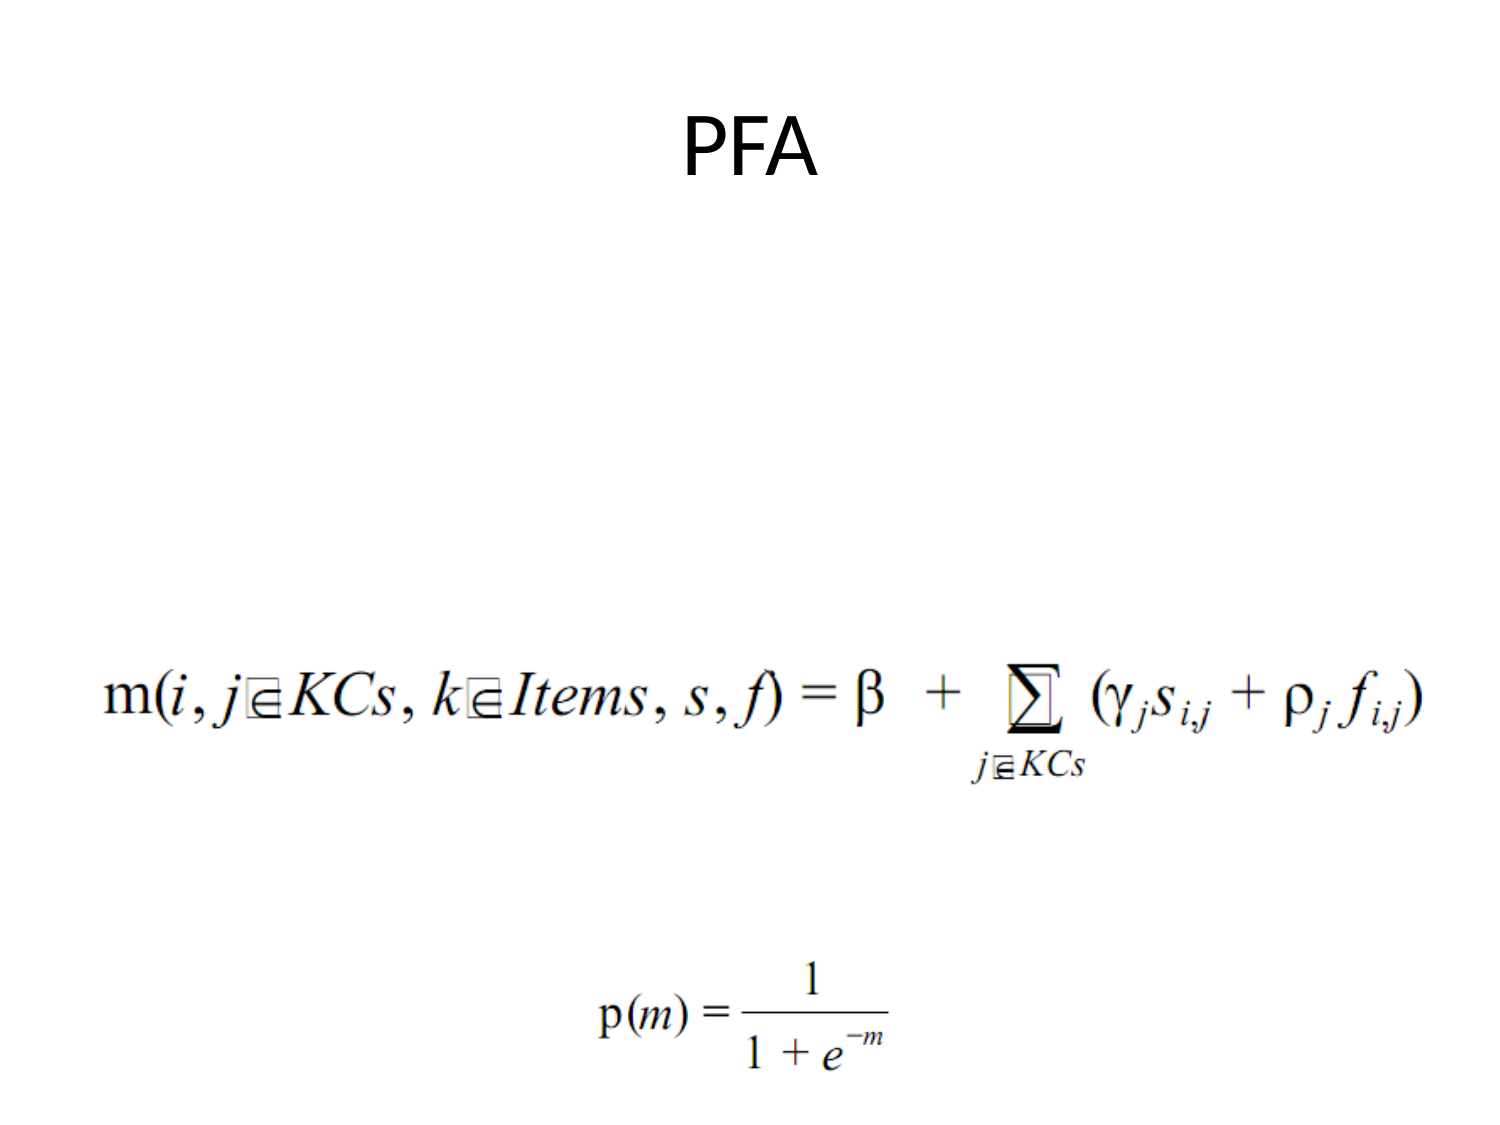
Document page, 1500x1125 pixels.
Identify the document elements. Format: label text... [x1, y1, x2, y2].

title PFA [75, 45, 1425, 233]
picture [580, 946, 920, 1101]
picture [74, 634, 1481, 798]
